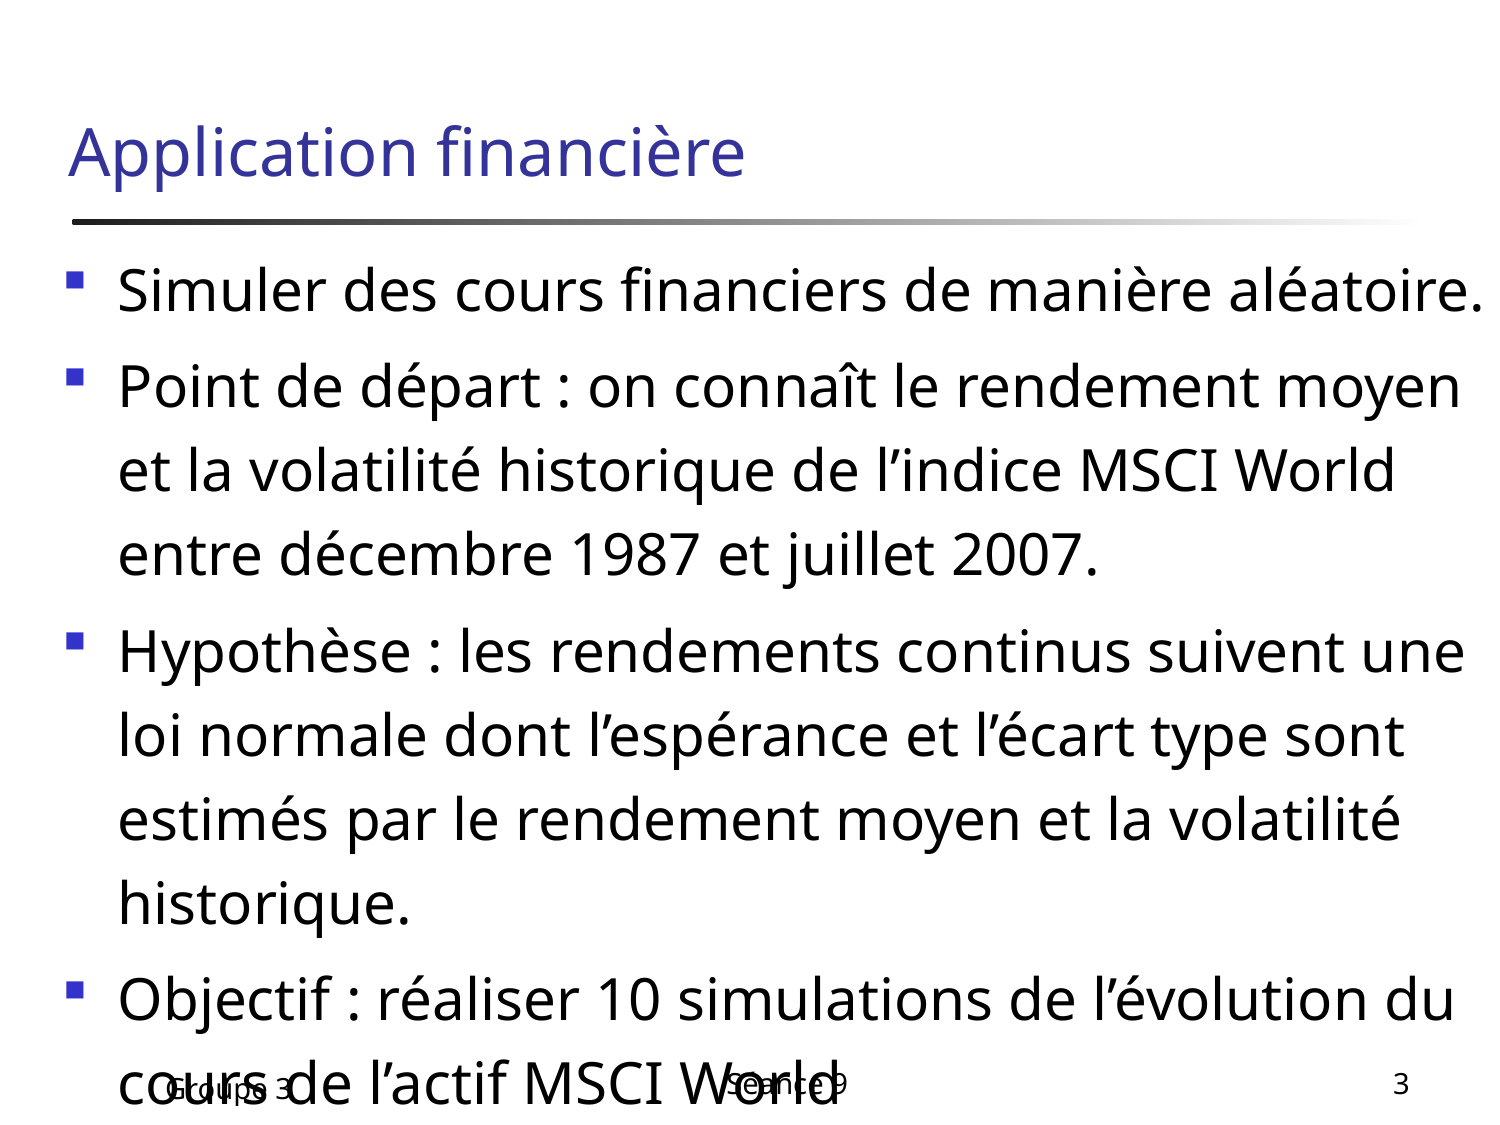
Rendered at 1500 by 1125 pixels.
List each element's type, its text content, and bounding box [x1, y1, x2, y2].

text_box Simuler des cours financiers de manière aléatoire. Point de départ : on connaît le rendement moyen et la volatilité historique de l’indice MSCI World entre décembre 1987 et juillet 2007. Hypothèse : les rendements continus suivent une loi normale dont l’espérance et l’écart type sont estimés par le rendement moyen et la volatilité historique. Objectif : réaliser 10 simulations de l’évolution du cours de l’actif MSCI World [46, 231, 1500, 1024]
slide_number 3 [1112, 1037, 1426, 1113]
footer Séance 9 [549, 1037, 1026, 1113]
slide_number Groupe 3 [149, 1037, 463, 1113]
title Application financière [52, 54, 1436, 198]
